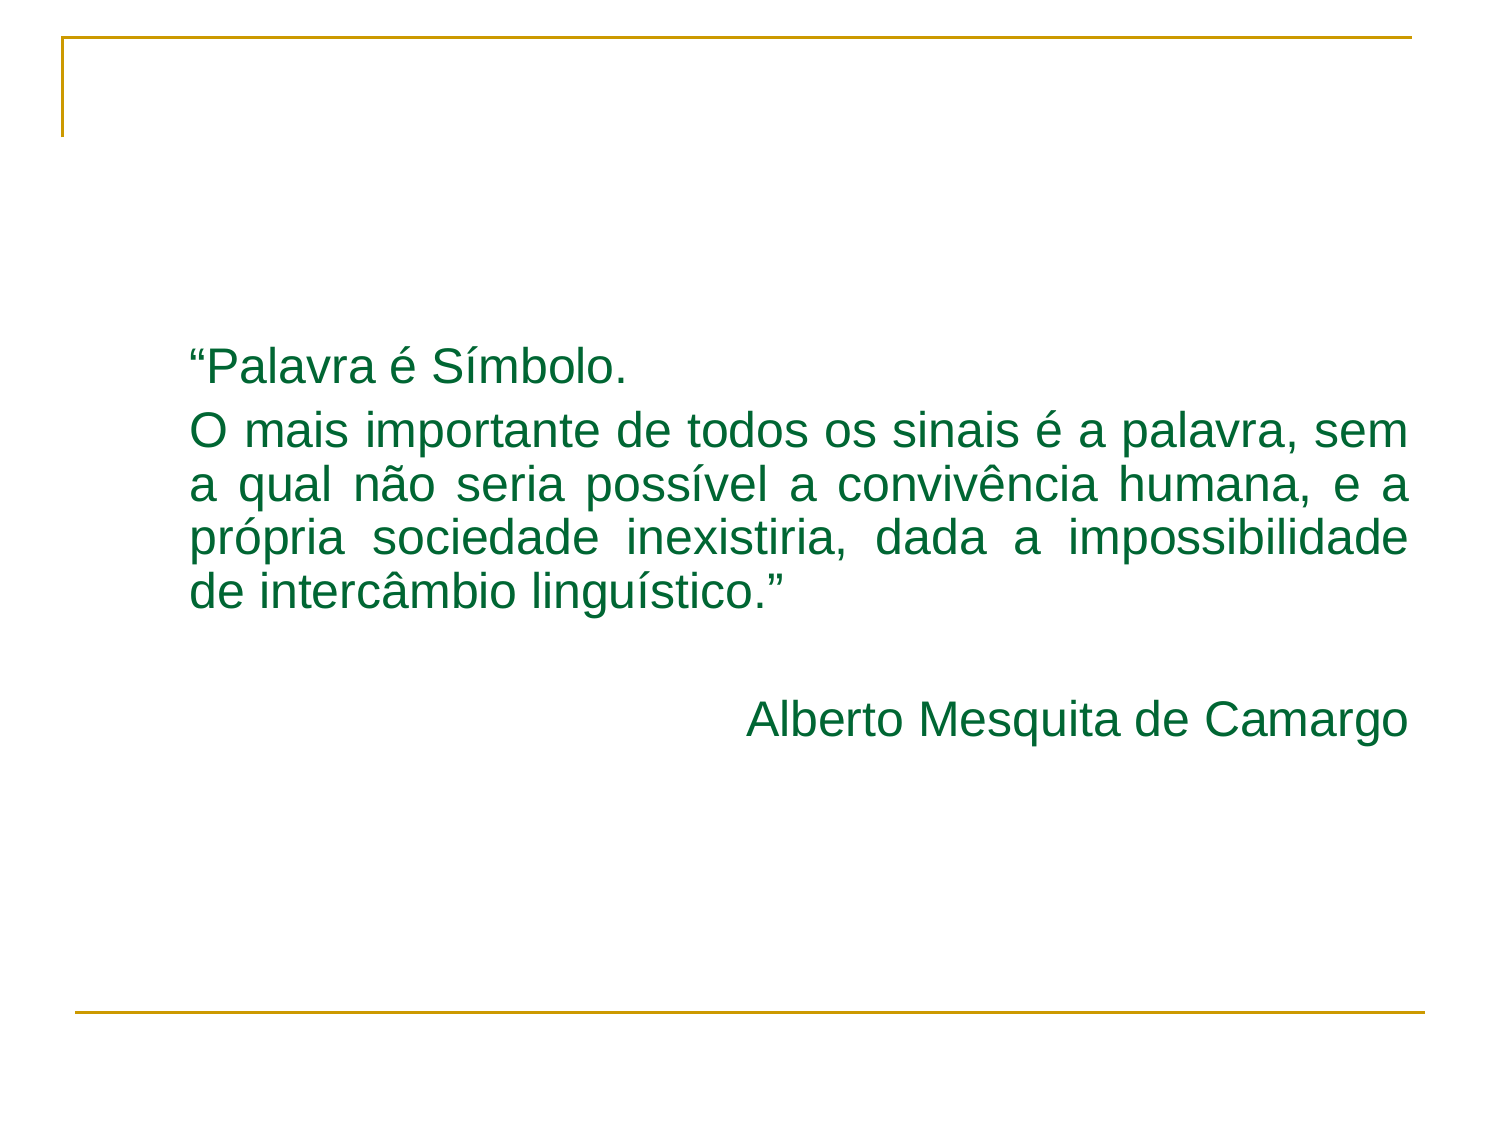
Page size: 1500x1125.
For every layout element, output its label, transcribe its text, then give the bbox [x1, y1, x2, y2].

list “Palavra é Símbolo. O mais importante de todos os sinais é a palavra, sem a qual não seria possível a convivência humana, e a própria sociedade inexistiria, dada a impossibilidade de intercâmbio linguístico.” Alberto Mesquita de Camargo [75, 262, 1425, 1006]
